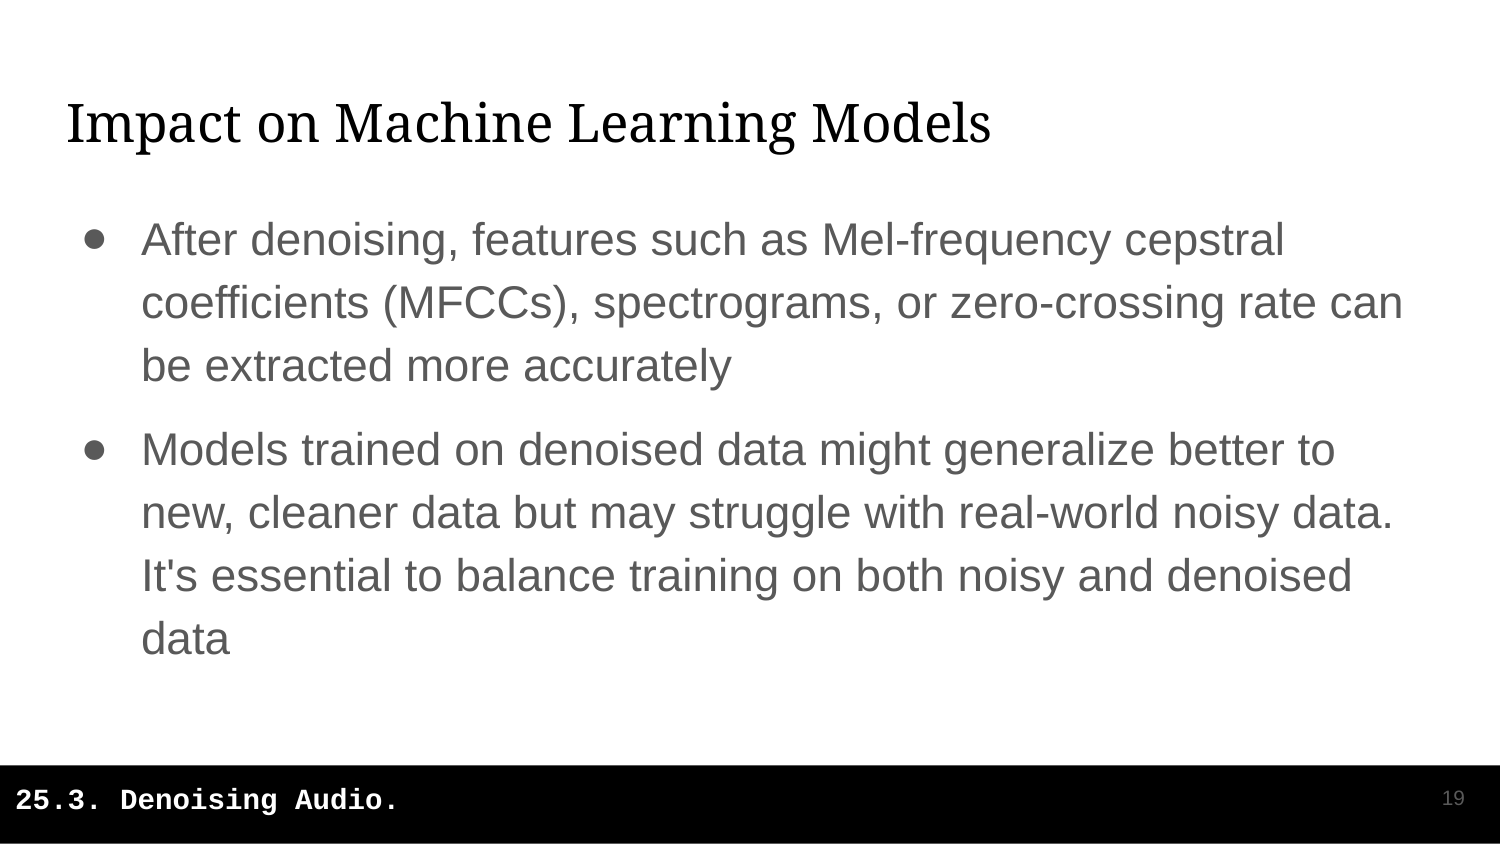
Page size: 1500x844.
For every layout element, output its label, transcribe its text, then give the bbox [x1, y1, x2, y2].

text_box 25.3. Denoising Audio. [0, 765, 1500, 844]
title Impact on Machine Learning Models [51, 74, 1449, 169]
slide_number ‹#› [1389, 764, 1480, 830]
list After denoising, features such as Mel-frequency cepstral coefficients (MFCCs), spectrograms, or zero-crossing rate can be extracted more accurately Models trained on denoised data might generalize better to new, cleaner data but may struggle with real-world noisy data. It's essential to balance training on both noisy and denoised data [51, 186, 1449, 729]
